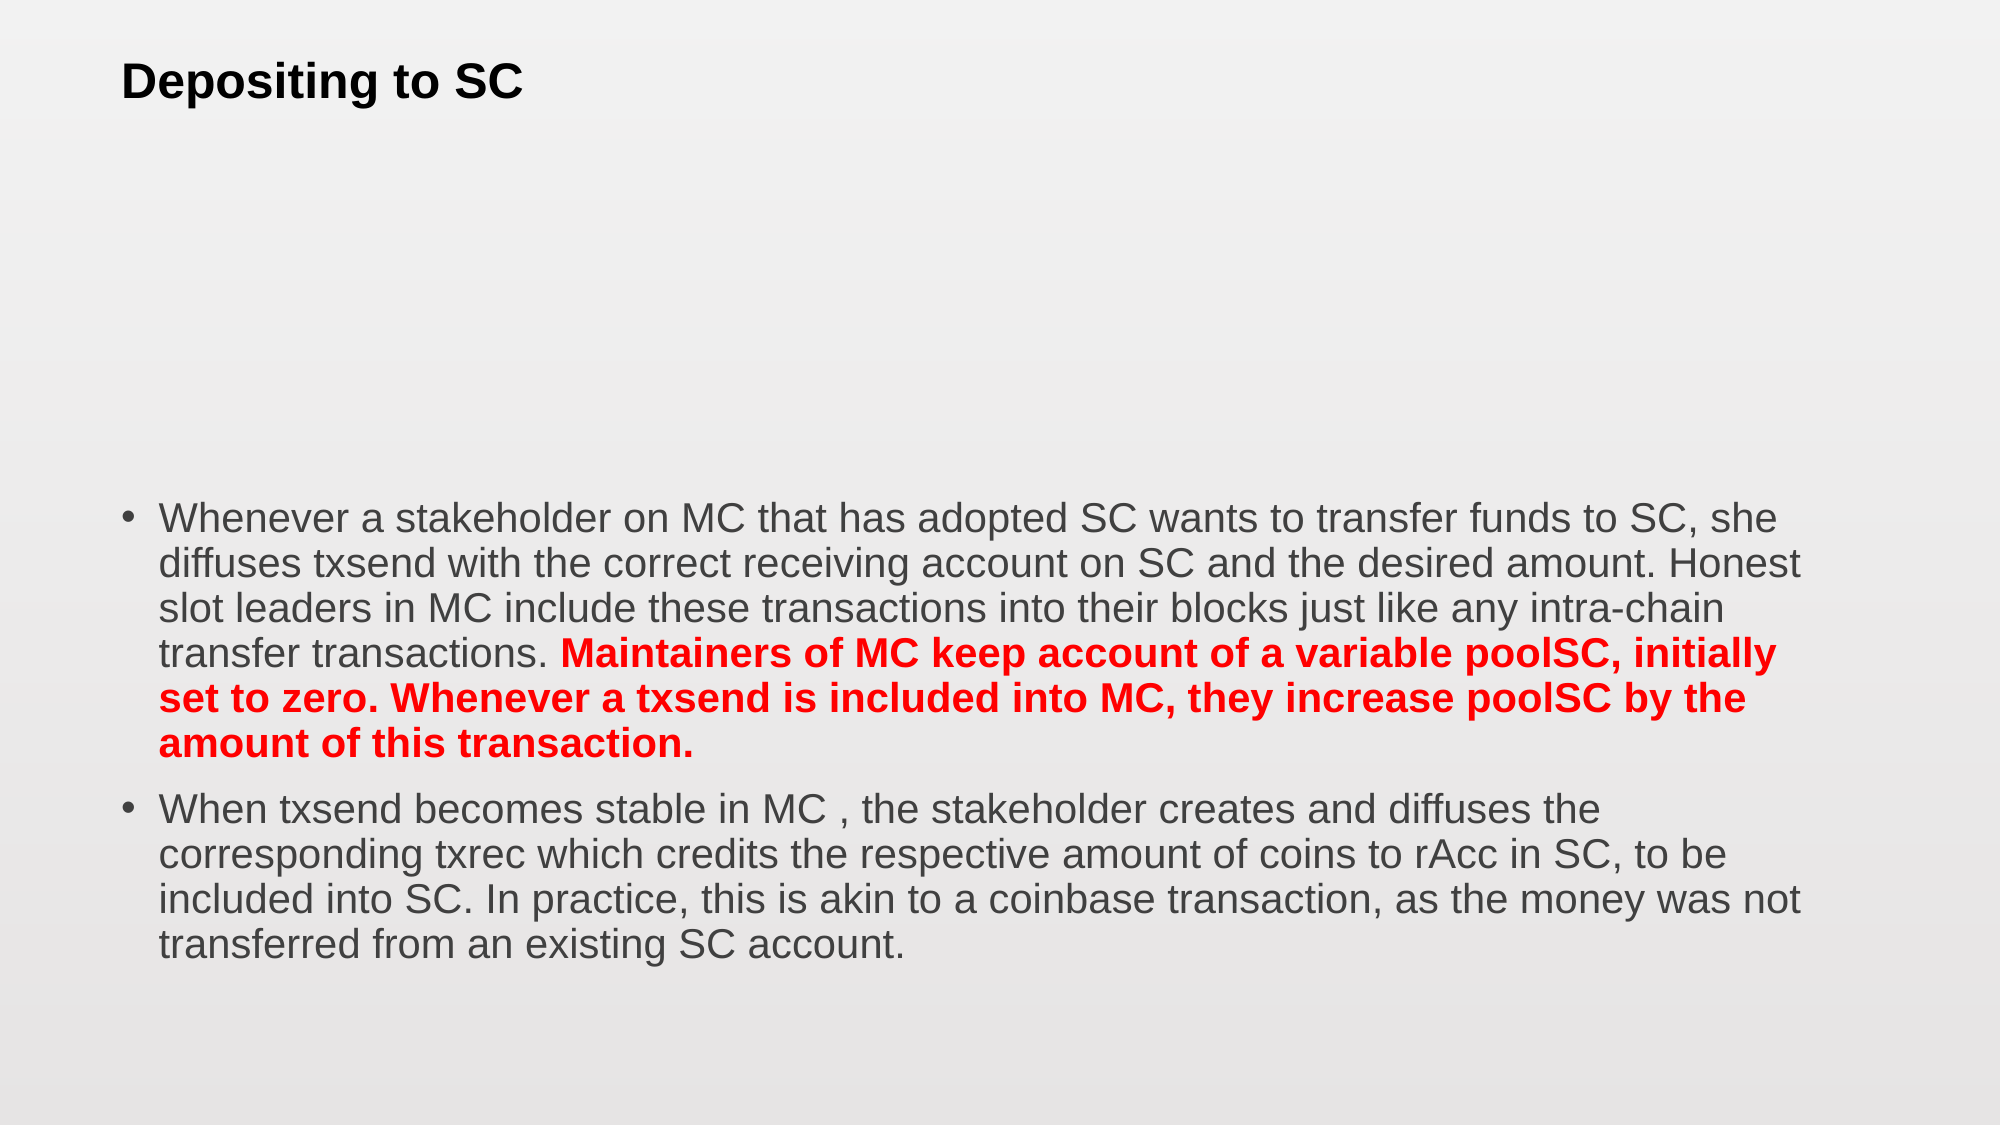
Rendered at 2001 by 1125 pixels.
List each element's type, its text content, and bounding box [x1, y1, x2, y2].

title Depositing to SC [106, 42, 1832, 123]
list Whenever a stakeholder on MC that has adopted SC wants to transfer funds to SC, she diffuses txsend with the correct receiving account on SC and the desired amount. Honest slot leaders in MC include these transactions into their blocks just like any intra-chain transfer transactions. Maintainers of MC keep account of a variable poolSC, initially set to zero. Whenever a txsend is included into MC, they increase poolSC by the amount of this transaction. When txsend becomes stable in MC , the stakeholder creates and diffuses the corresponding txrec which credits the respective amount of coins to rAcc in SC, to be included into SC. In practice, this is akin to a coinbase transaction, as the money was not transferred from an existing SC account. [106, 219, 1832, 1014]
